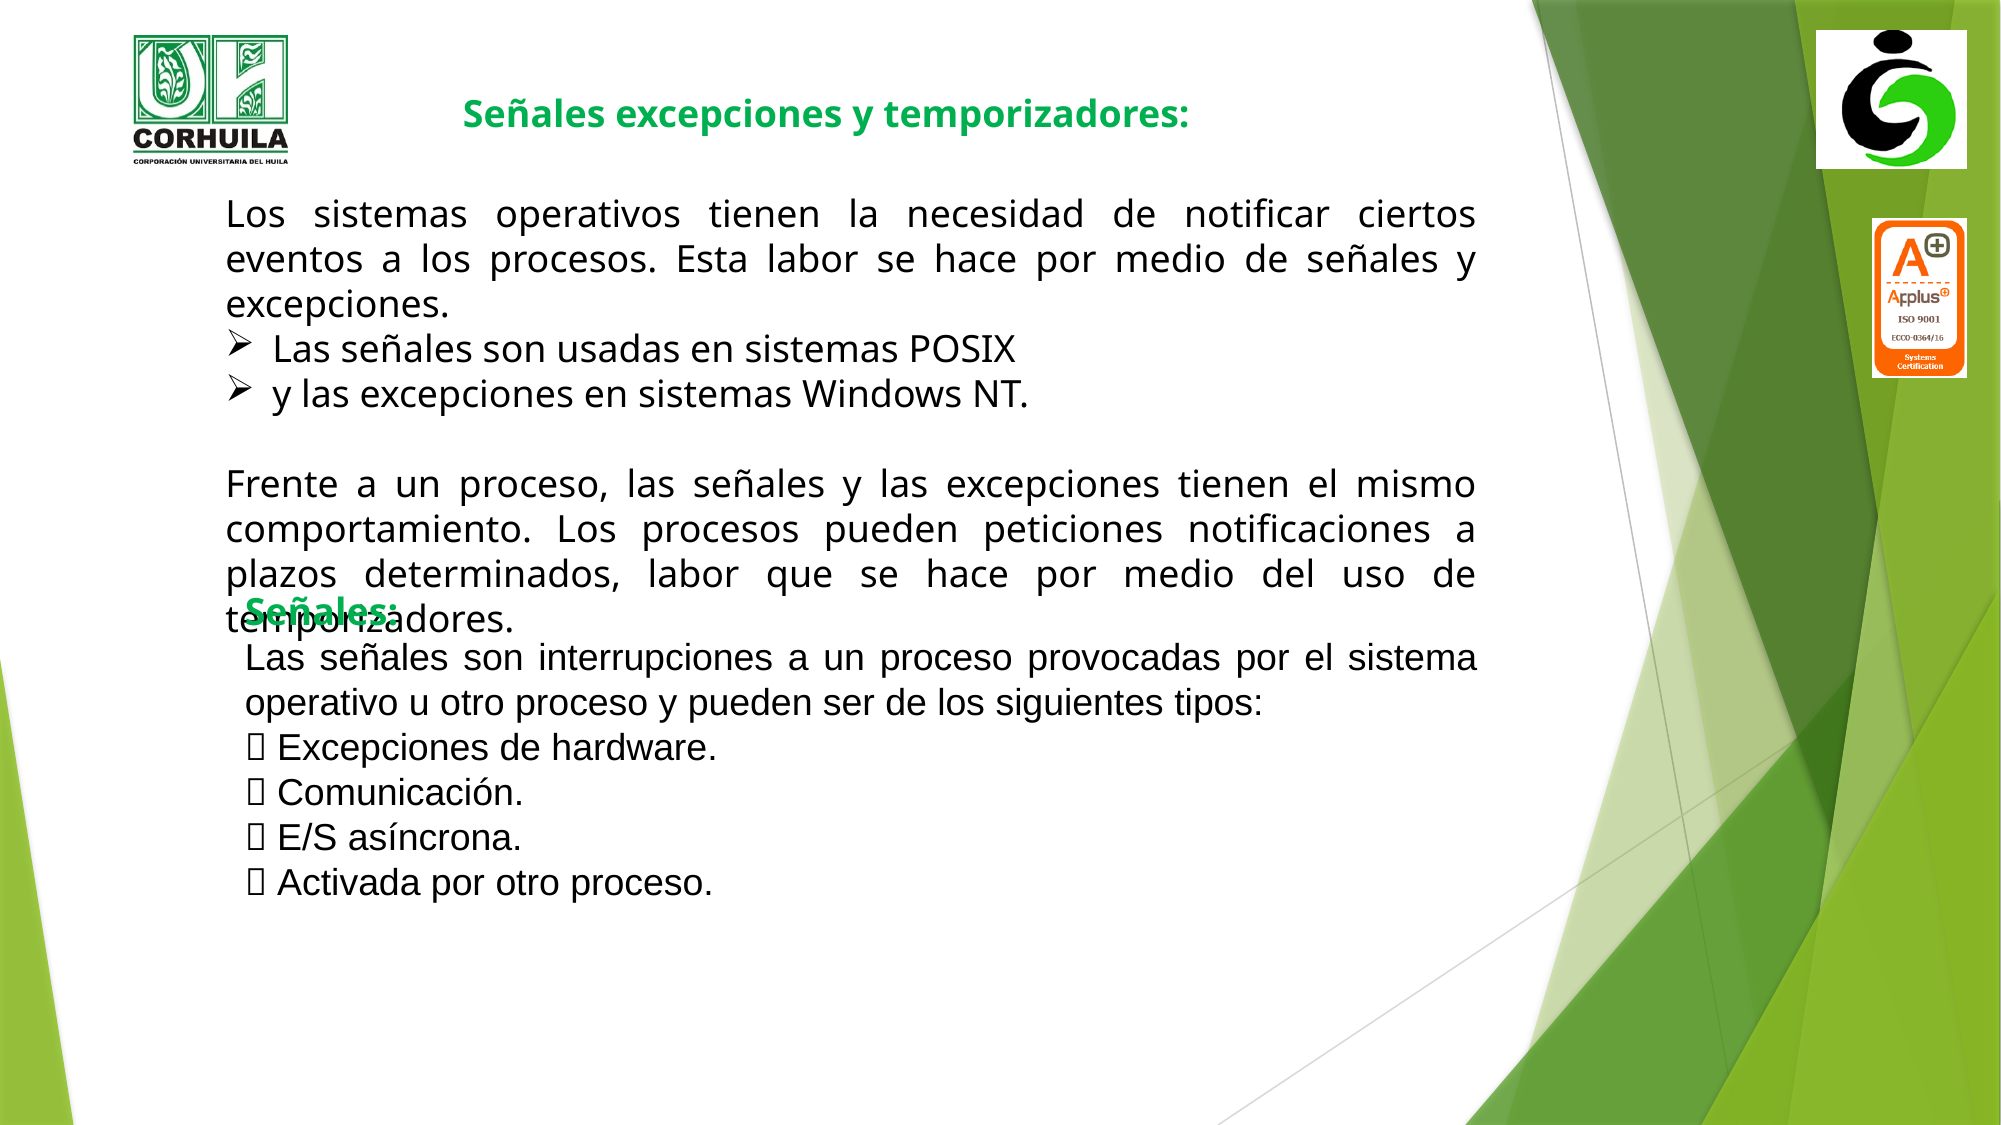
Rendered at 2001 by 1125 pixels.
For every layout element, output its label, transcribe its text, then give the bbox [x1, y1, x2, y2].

picture [1816, 29, 1968, 170]
text_box Señales: Las señales son interrupciones a un proceso provocadas por el sistema operativo u otro proceso y pueden ser de los siguientes tipos:  Excepciones de hardware.  Comunicación.  E/S asíncrona.  Activada por otro proceso. [230, 580, 1493, 911]
picture [1872, 218, 1968, 379]
picture [132, 34, 289, 165]
text_box Los sistemas operativos tienen la necesidad de notificar ciertos eventos a los procesos. Esta labor se hace por medio de señales y excepciones. Las señales son usadas en sistemas POSIX y las excepciones en sistemas Windows NT. Frente a un proceso, las señales y las excepciones tienen el mismo comportamiento. Los procesos pueden peticiones notificaciones a plazos determinados, labor que se hace por medio del uso de temporizadores. [210, 182, 1493, 648]
text_box Señales excepciones y temporizadores: [448, 82, 1206, 143]
